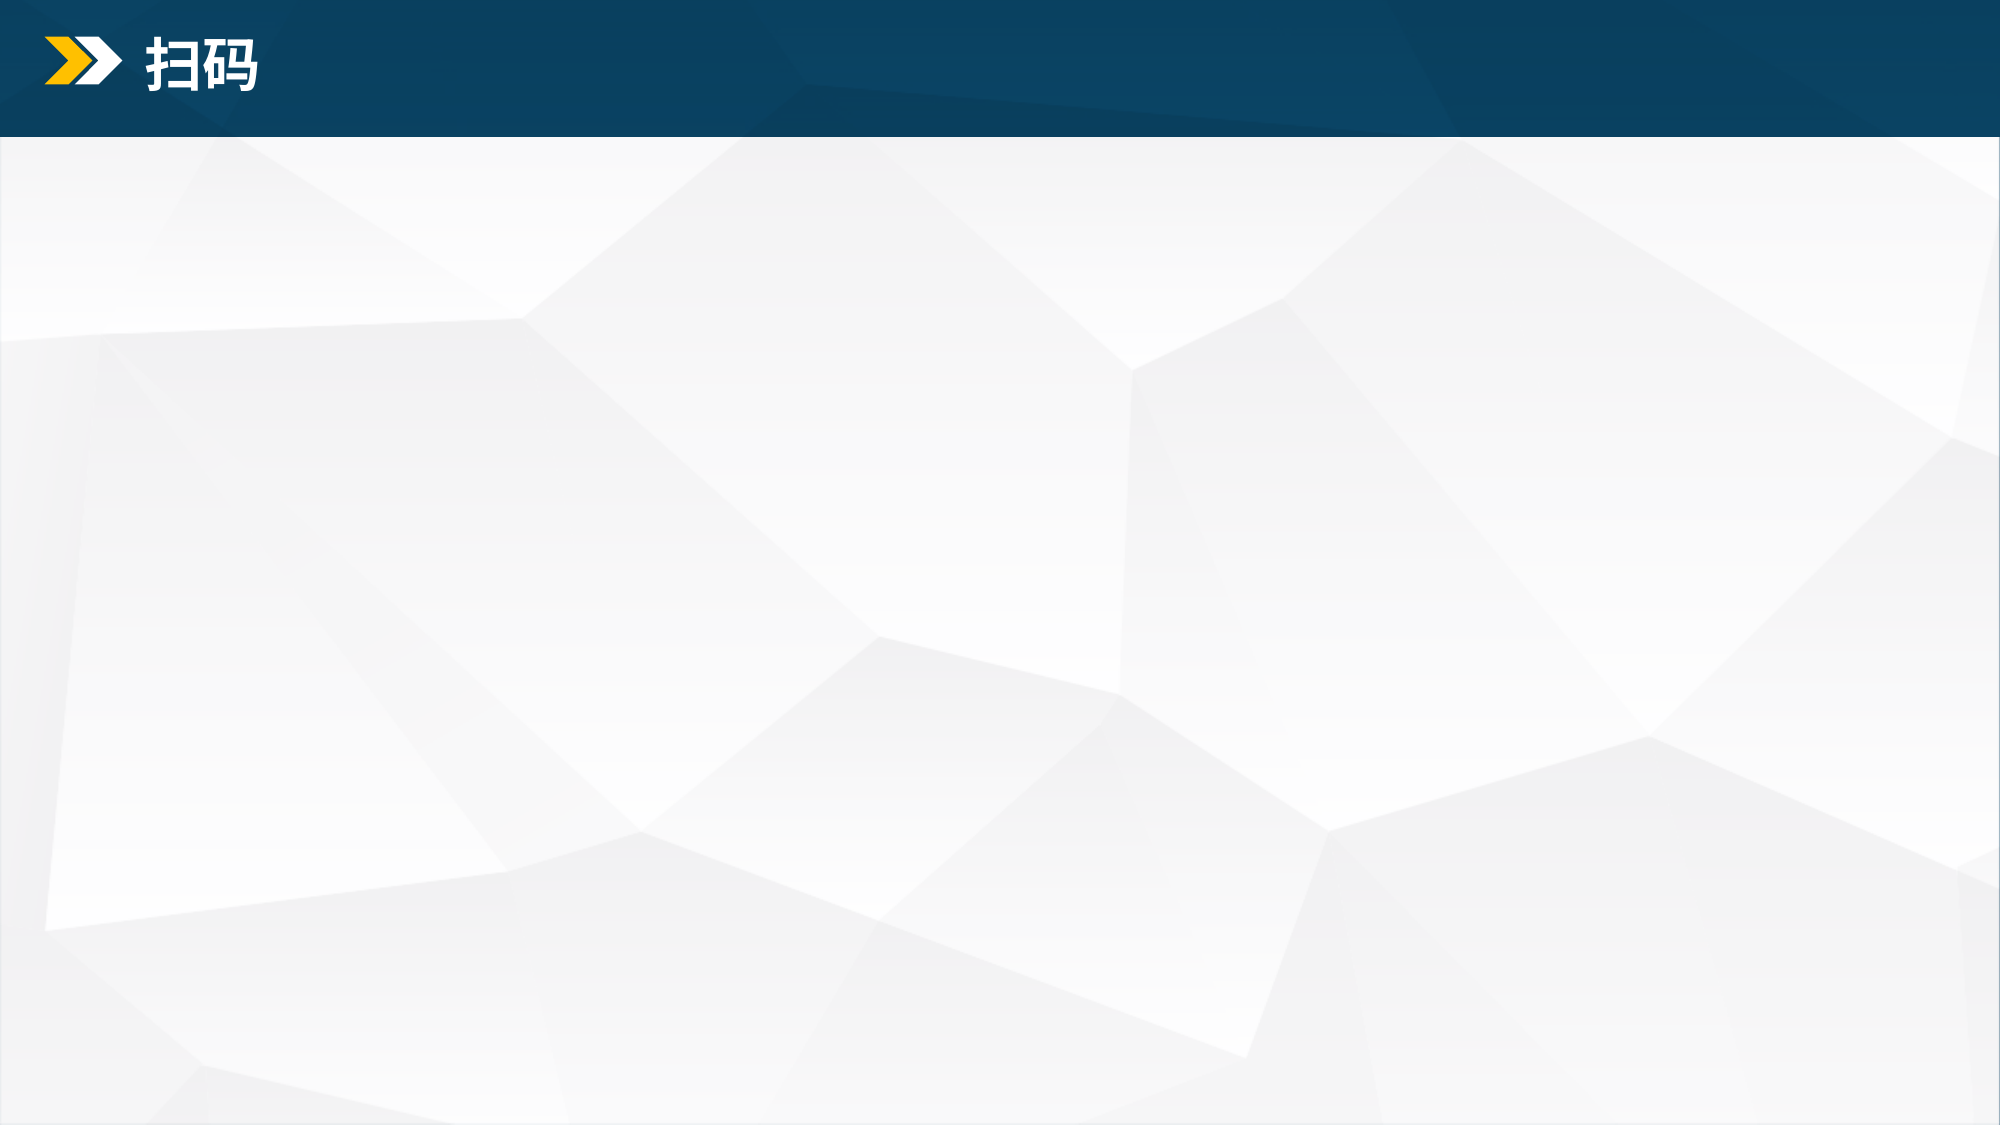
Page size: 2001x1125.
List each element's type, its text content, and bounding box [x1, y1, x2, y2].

picture [0, 0, 2000, 1125]
text_box 扫码 [129, 21, 277, 106]
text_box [44, 36, 123, 85]
